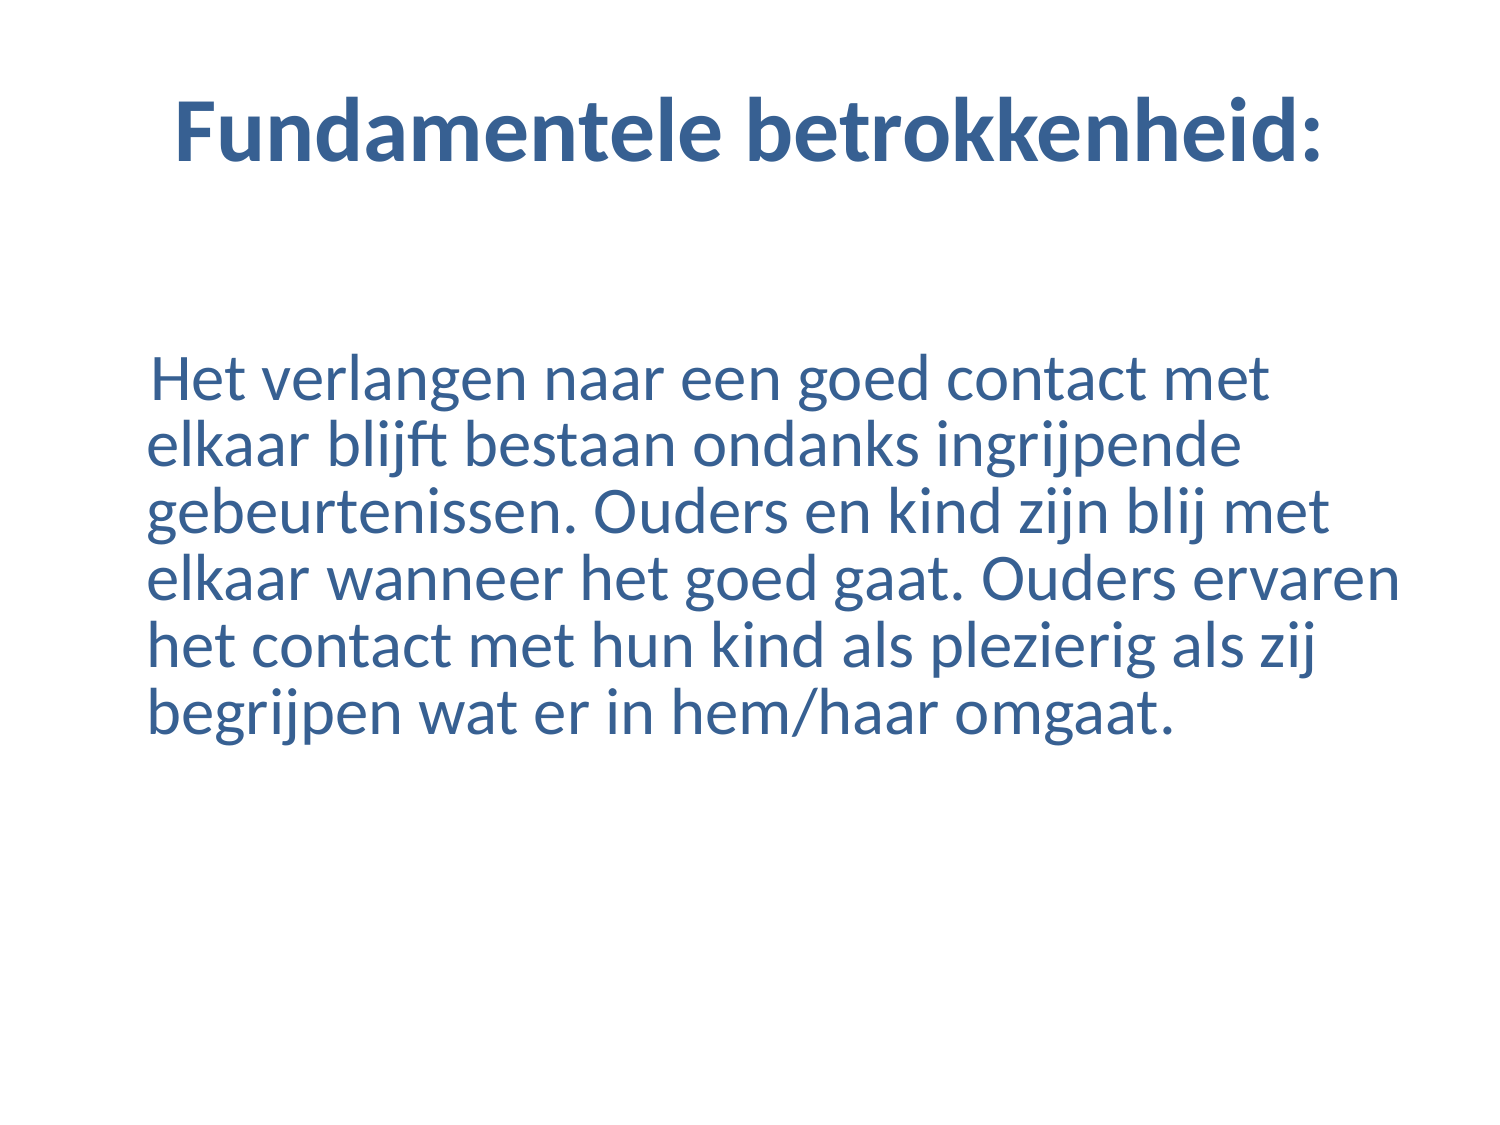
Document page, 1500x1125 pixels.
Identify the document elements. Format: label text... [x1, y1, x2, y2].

title Fundamentele betrokkenheid: [74, 44, 1426, 233]
list Het verlangen naar een goed contact met elkaar blijft bestaan ondanks ingrijpende gebeurtenissen. Ouders en kind zijn blij met elkaar wanneer het goed gaat. Ouders ervaren het contact met hun kind als plezierig als zij begrijpen wat er in hem/haar omgaat. [74, 262, 1426, 1006]
